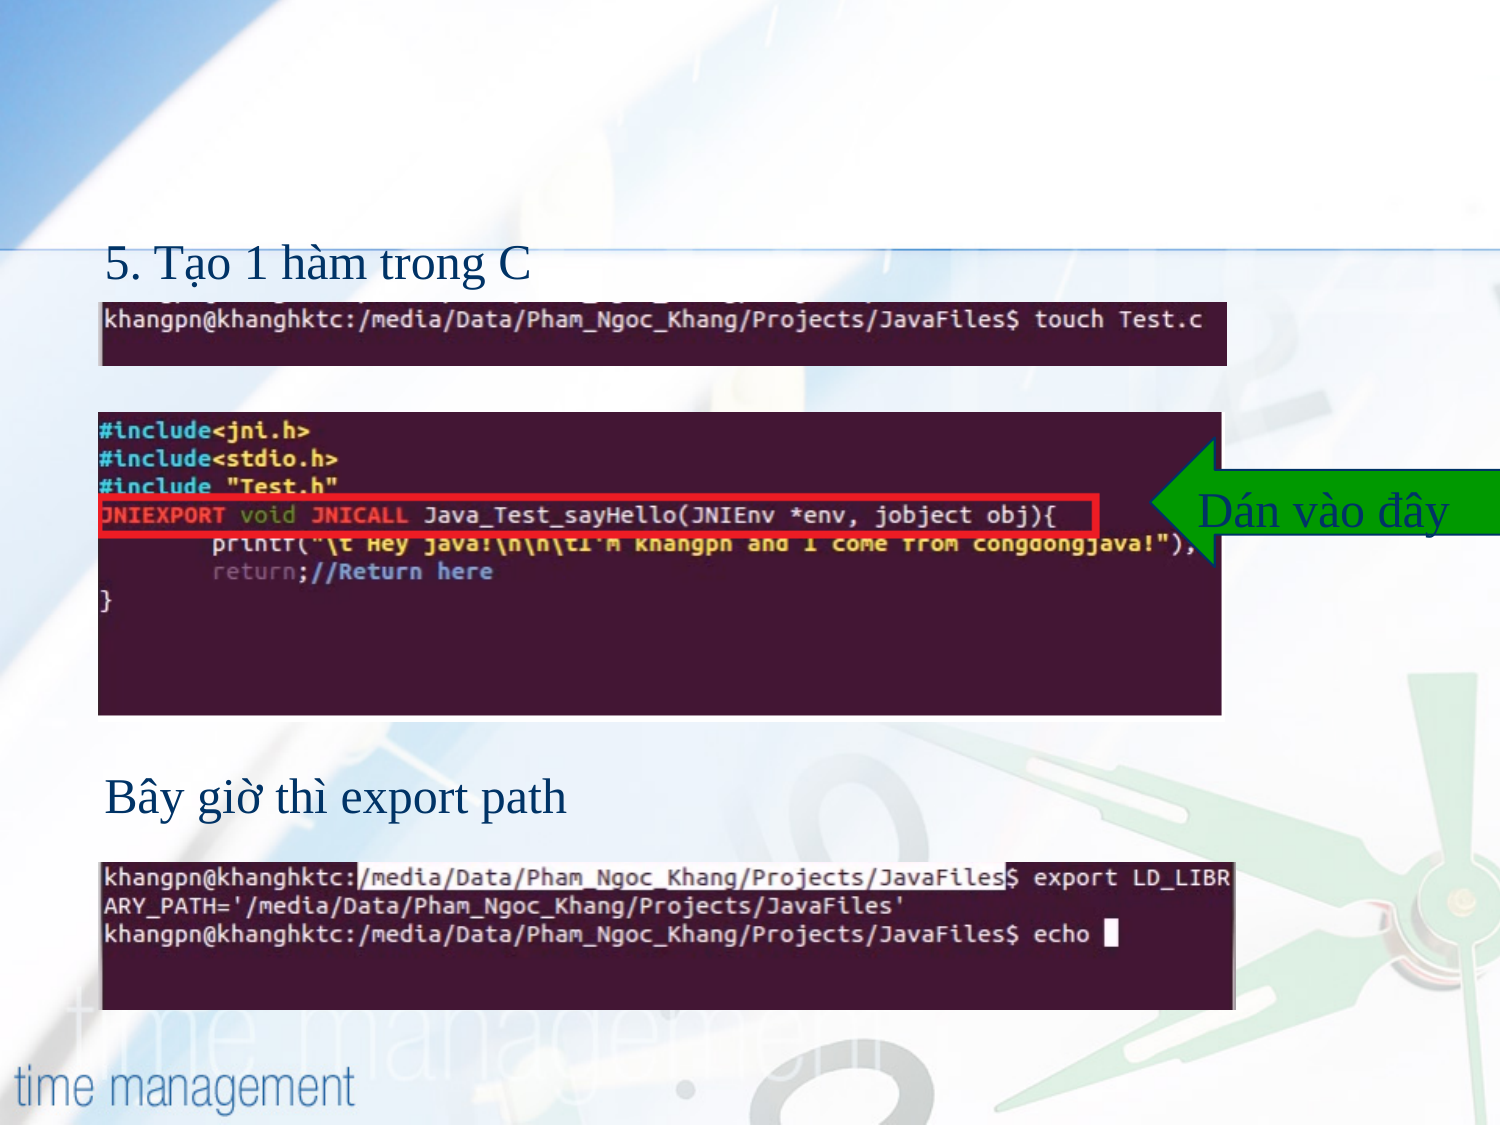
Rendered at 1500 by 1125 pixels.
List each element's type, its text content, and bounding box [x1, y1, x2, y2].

text_box Bây giờ thì export path [89, 756, 1242, 832]
text_box 5. Tạo 1 hàm trong C [89, 222, 1015, 298]
picture [0, 0, 1500, 1125]
text_box Dán vào đây [1225, 469, 1500, 535]
